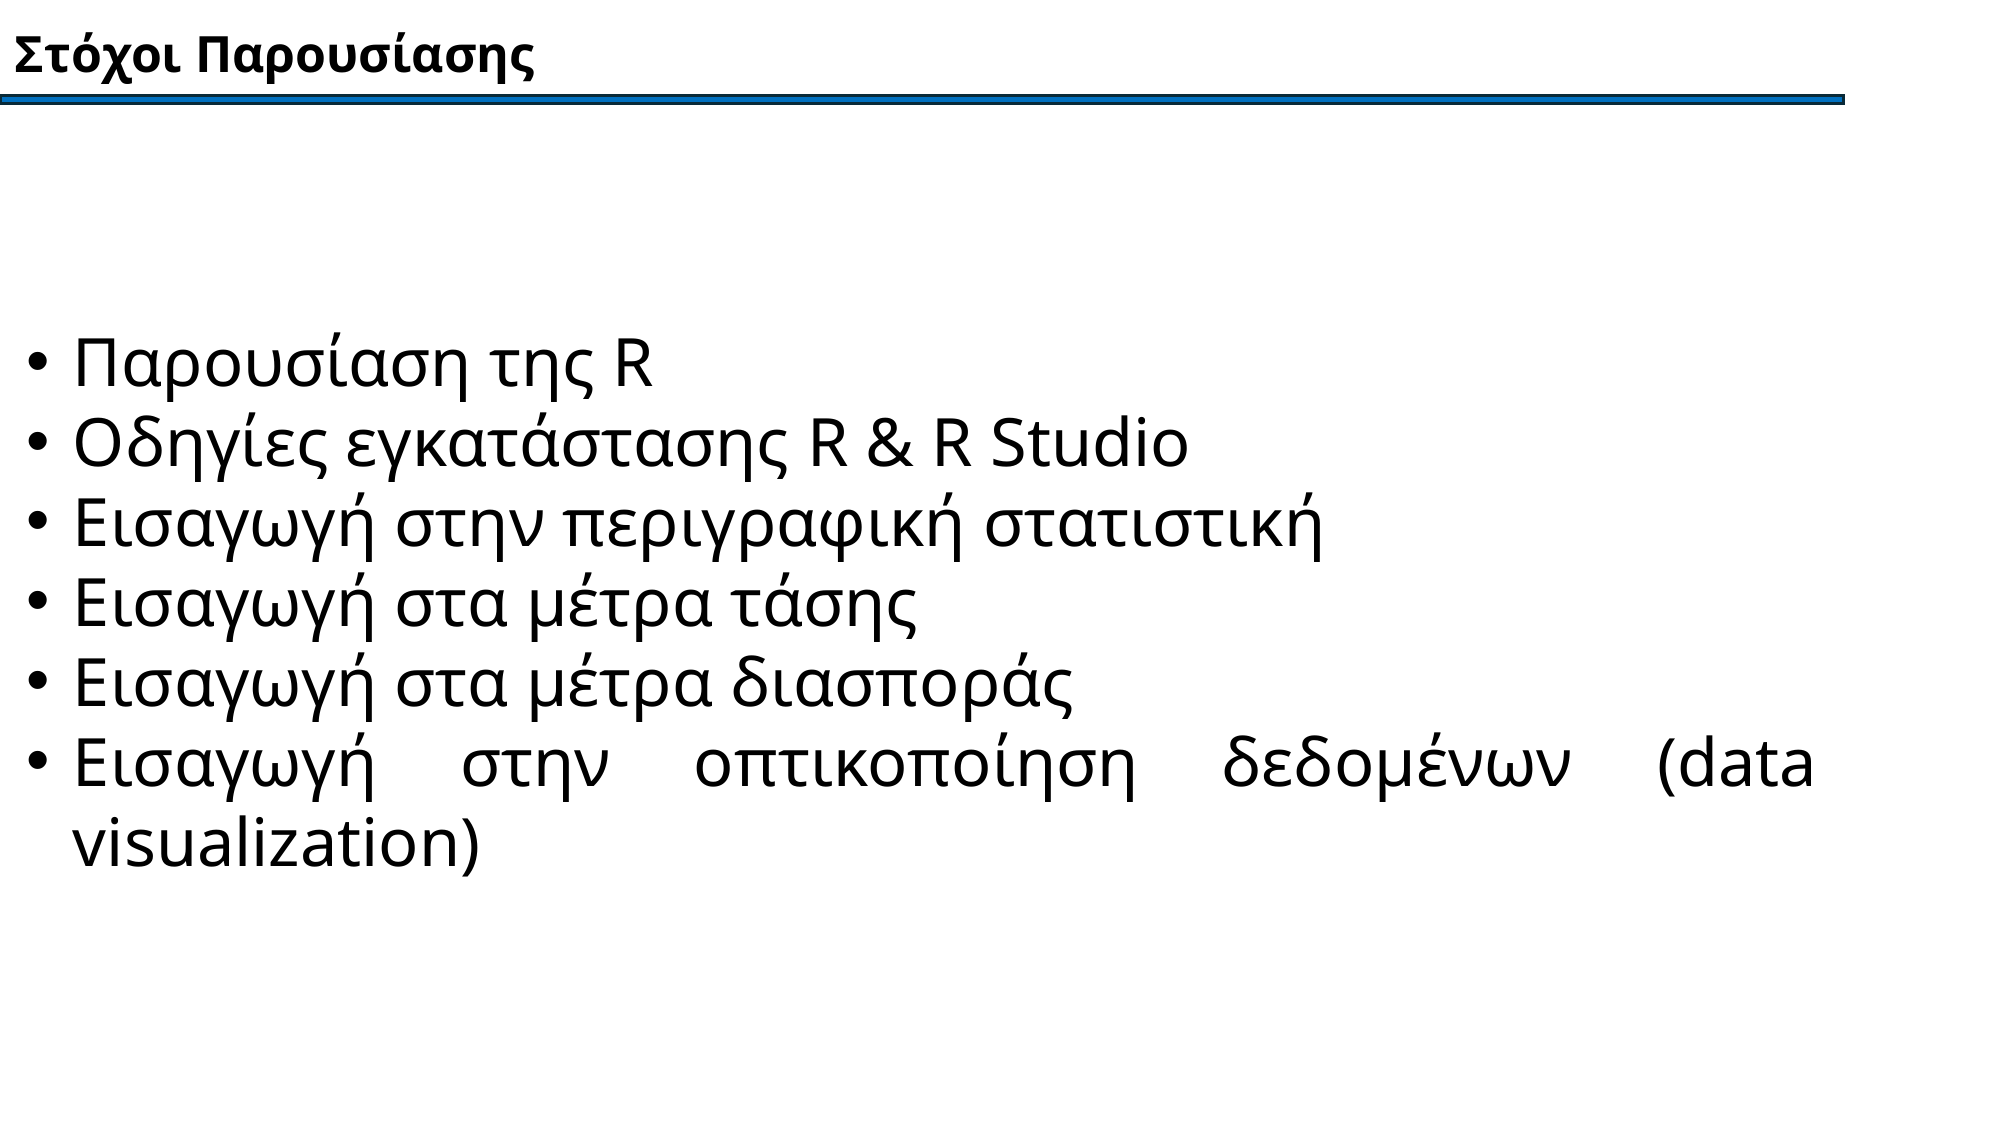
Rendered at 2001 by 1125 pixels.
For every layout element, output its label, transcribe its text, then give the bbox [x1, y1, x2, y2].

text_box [0, 15, 1844, 104]
text_box Παρουσίαση της R Οδηγίες εγκατάστασης R & R Studio Εισαγωγή στην περιγραφική στατιστική Εισαγωγή στα μέτρα τάσης Εισαγωγή στα μέτρα διασποράς Εισαγωγή στην οπτικοποίηση δεδομένων (data visualization) [11, 312, 1833, 887]
